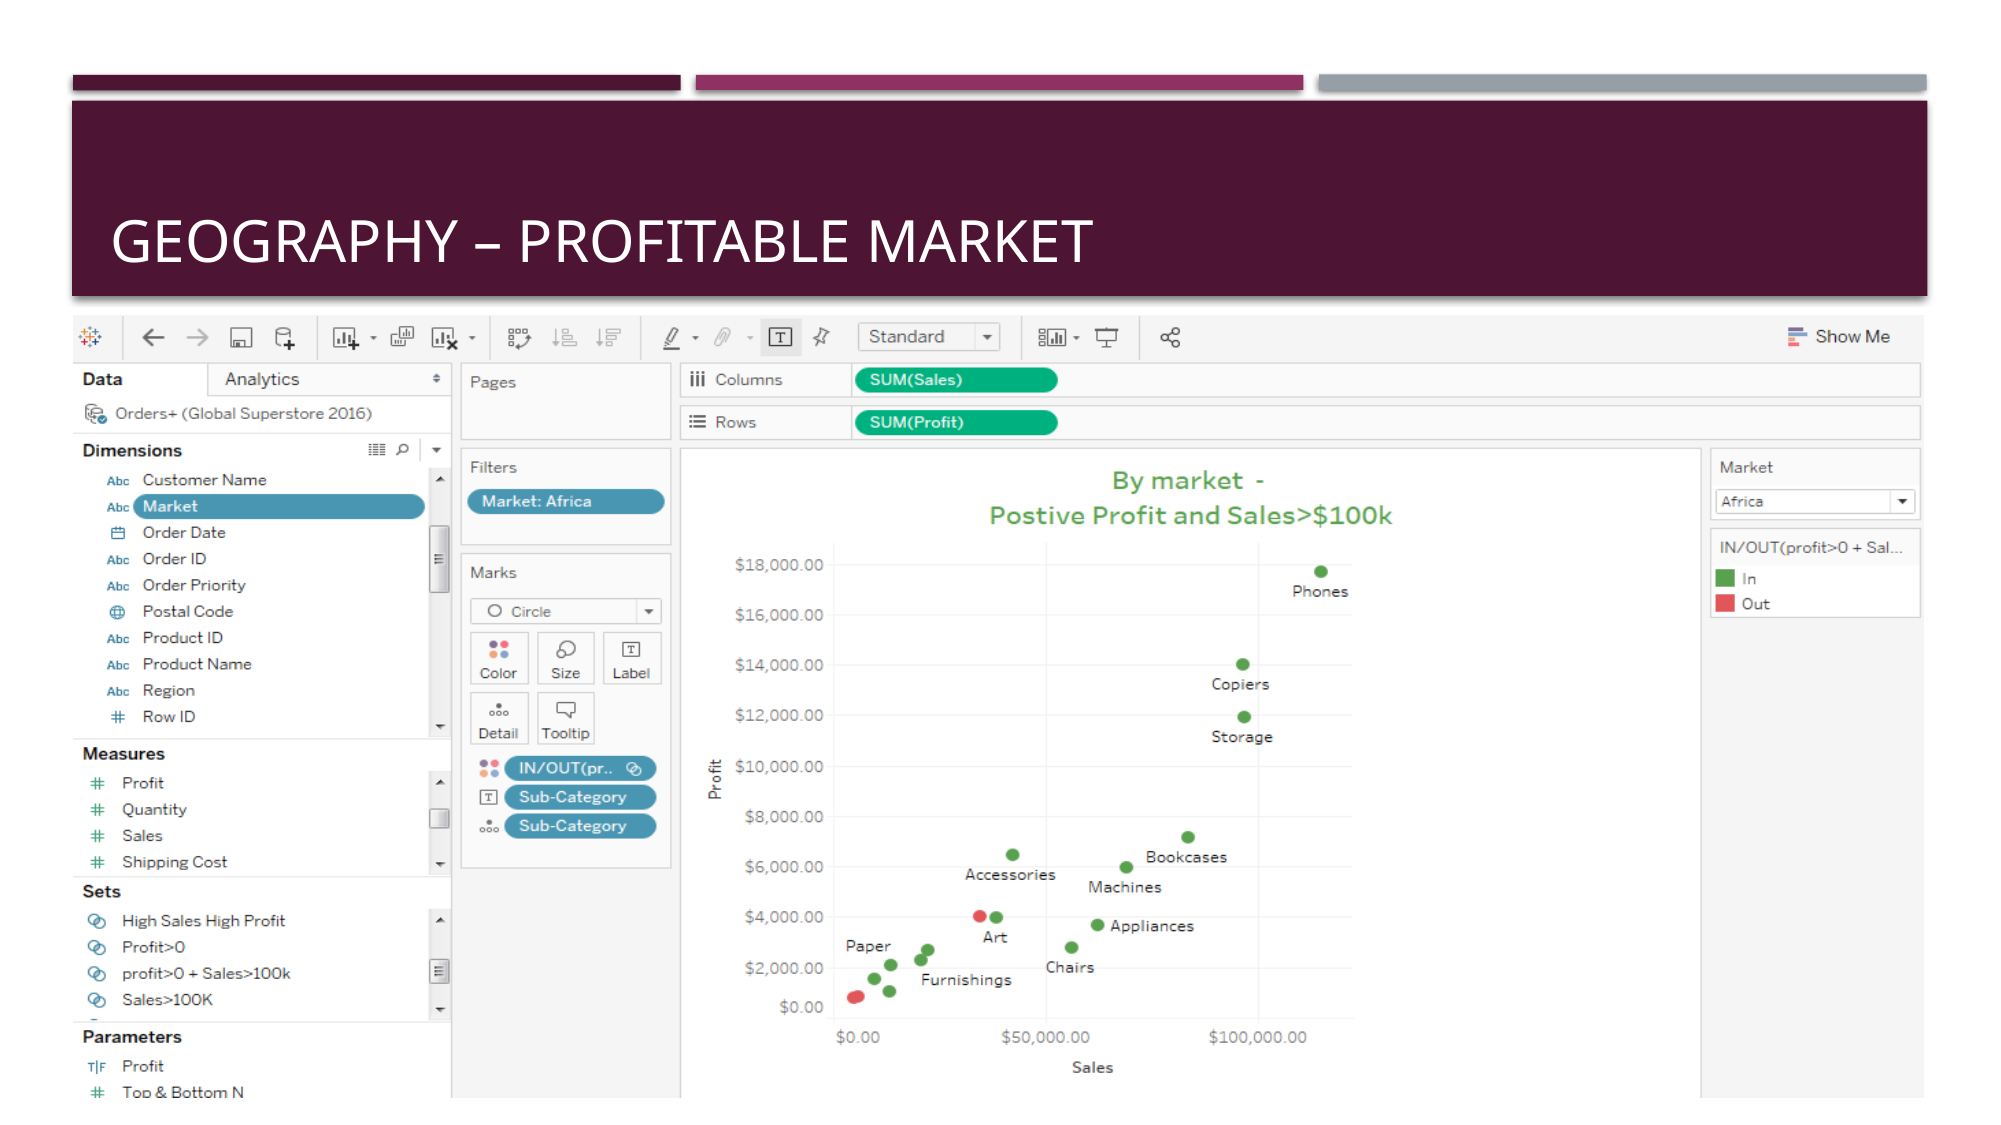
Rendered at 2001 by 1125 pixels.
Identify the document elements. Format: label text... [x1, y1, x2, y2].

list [73, 314, 1925, 1099]
title GEOGRAPHY – PROFITABLE MARKET [95, 115, 1905, 282]
